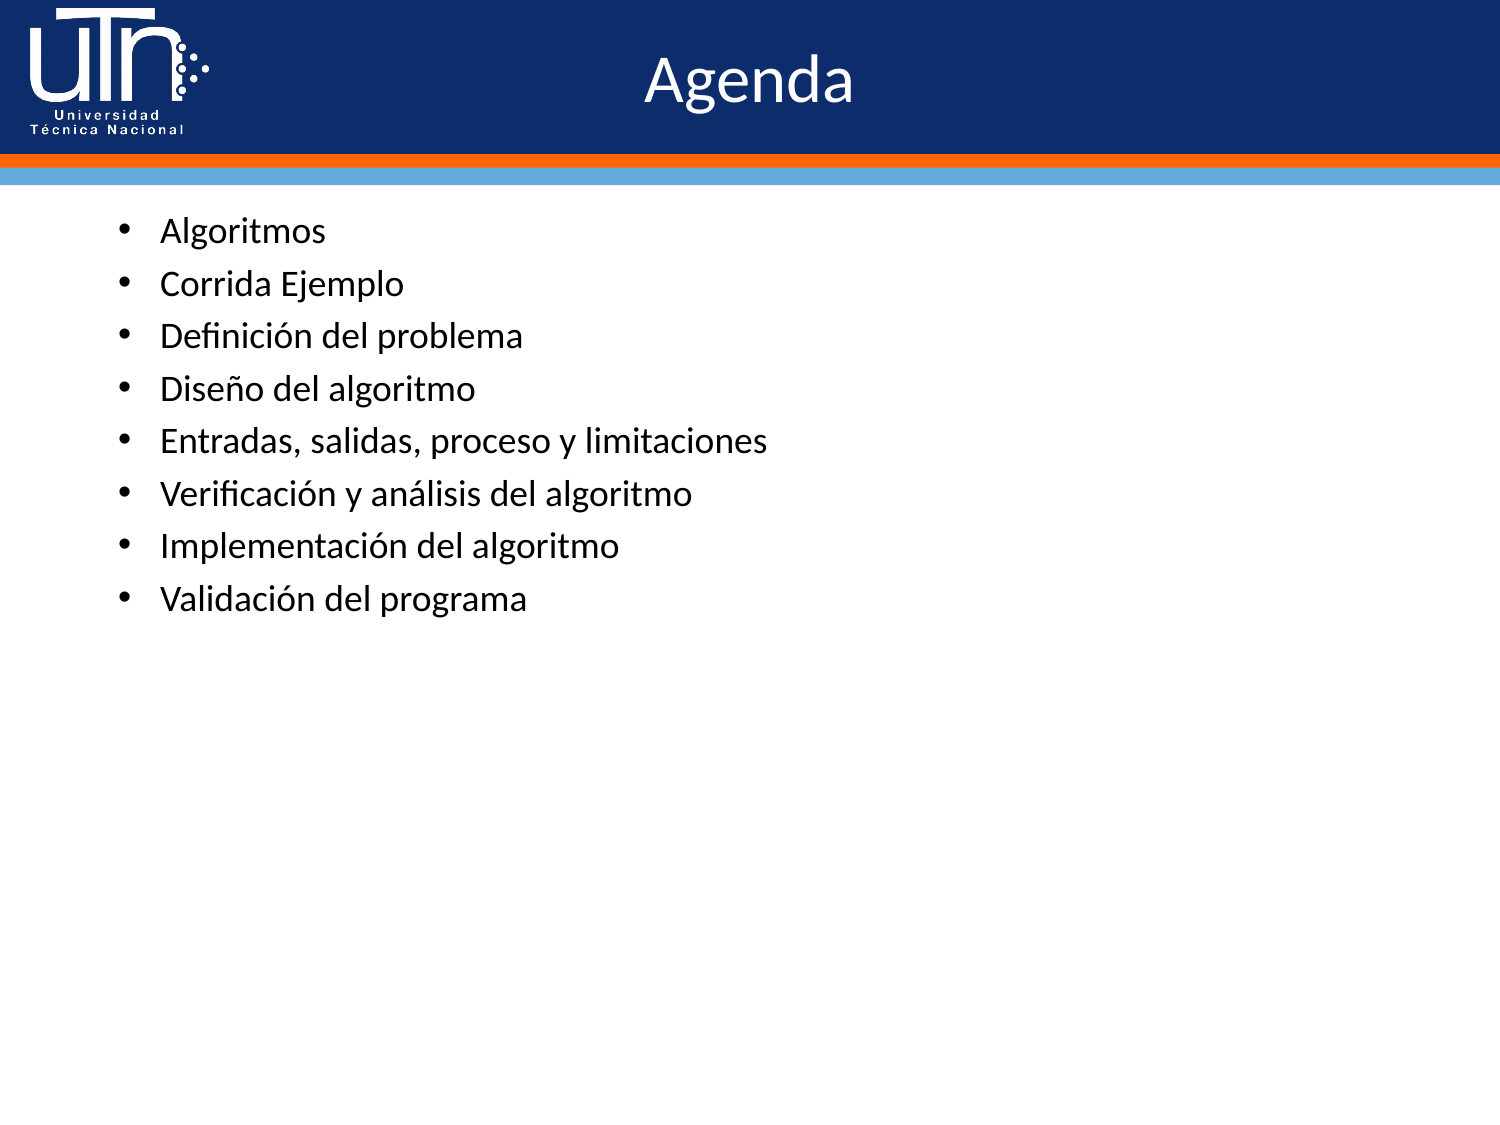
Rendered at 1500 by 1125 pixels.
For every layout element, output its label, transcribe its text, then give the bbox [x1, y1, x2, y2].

list Algoritmos Corrida Ejemplo Definición del problema Diseño del algoritmo Entradas, salidas, proceso y limitaciones Verificación y análisis del algoritmo Implementación del algoritmo Validación del programa [103, 198, 1397, 1012]
title Agenda [0, 0, 1500, 154]
